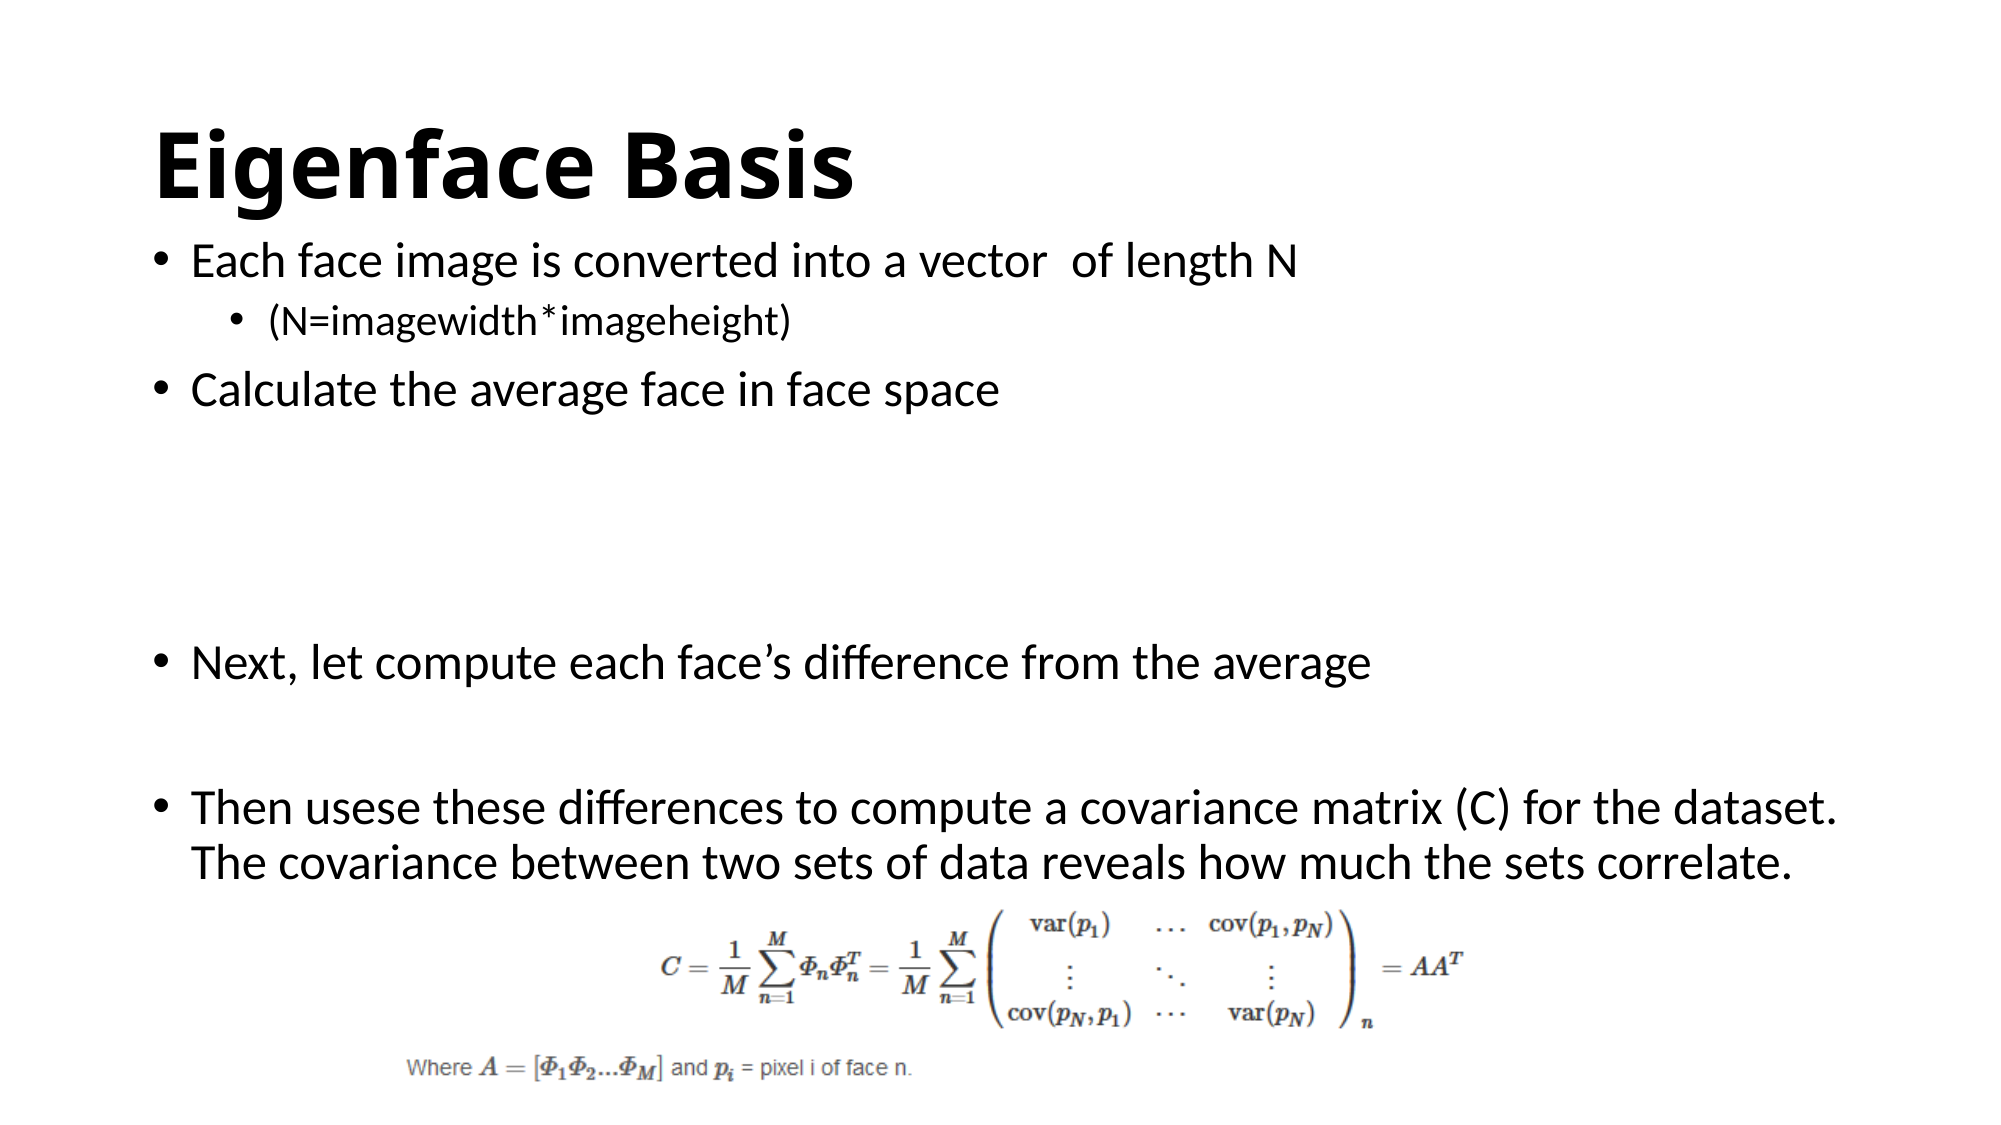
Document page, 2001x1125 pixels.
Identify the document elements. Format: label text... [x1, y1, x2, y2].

picture [390, 891, 1494, 1093]
title Eigenface Basis [137, 59, 1863, 278]
